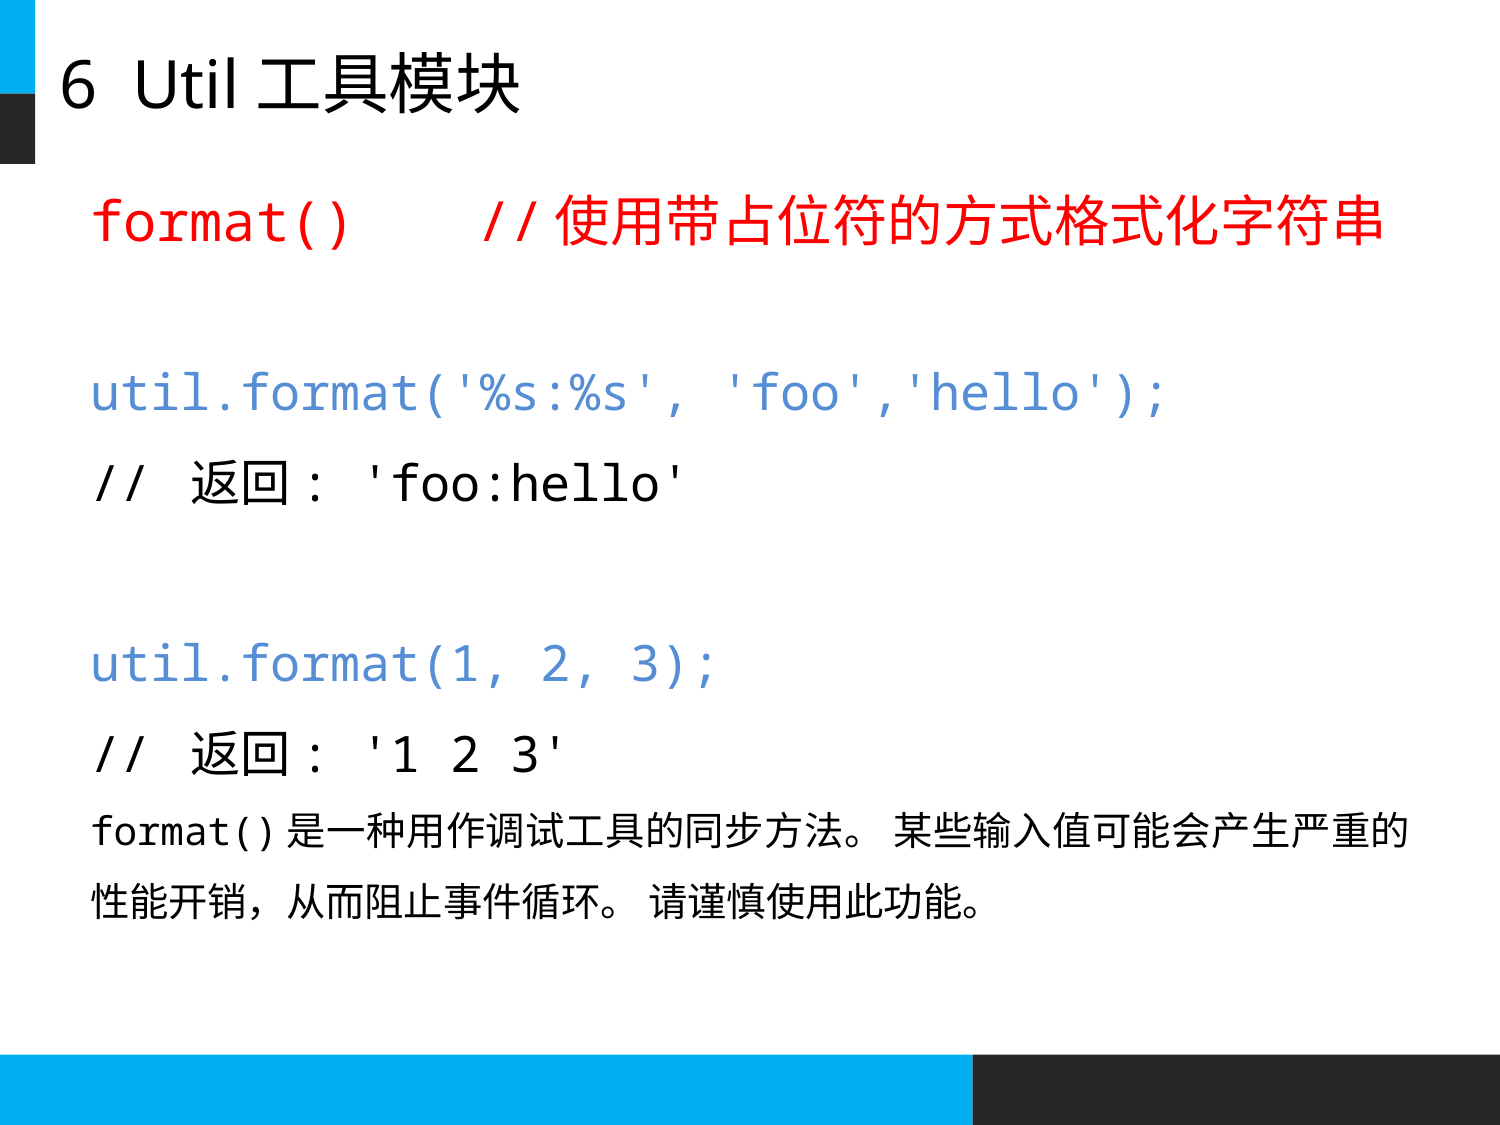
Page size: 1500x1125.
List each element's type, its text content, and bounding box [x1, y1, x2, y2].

list format() //使用带占位符的方式格式化字符串 util.format('%s:%s', 'foo','hello'); // 返回: 'foo:hello' util.format(1, 2, 3); // 返回: '1 2 3' format()是一种用作调试工具的同步方法。 某些输入值可能会产生严重的性能开销，从而阻止事件循环。 请谨慎使用此功能。 [75, 145, 1425, 1028]
title 6 Util工具模块 [44, 0, 1454, 164]
